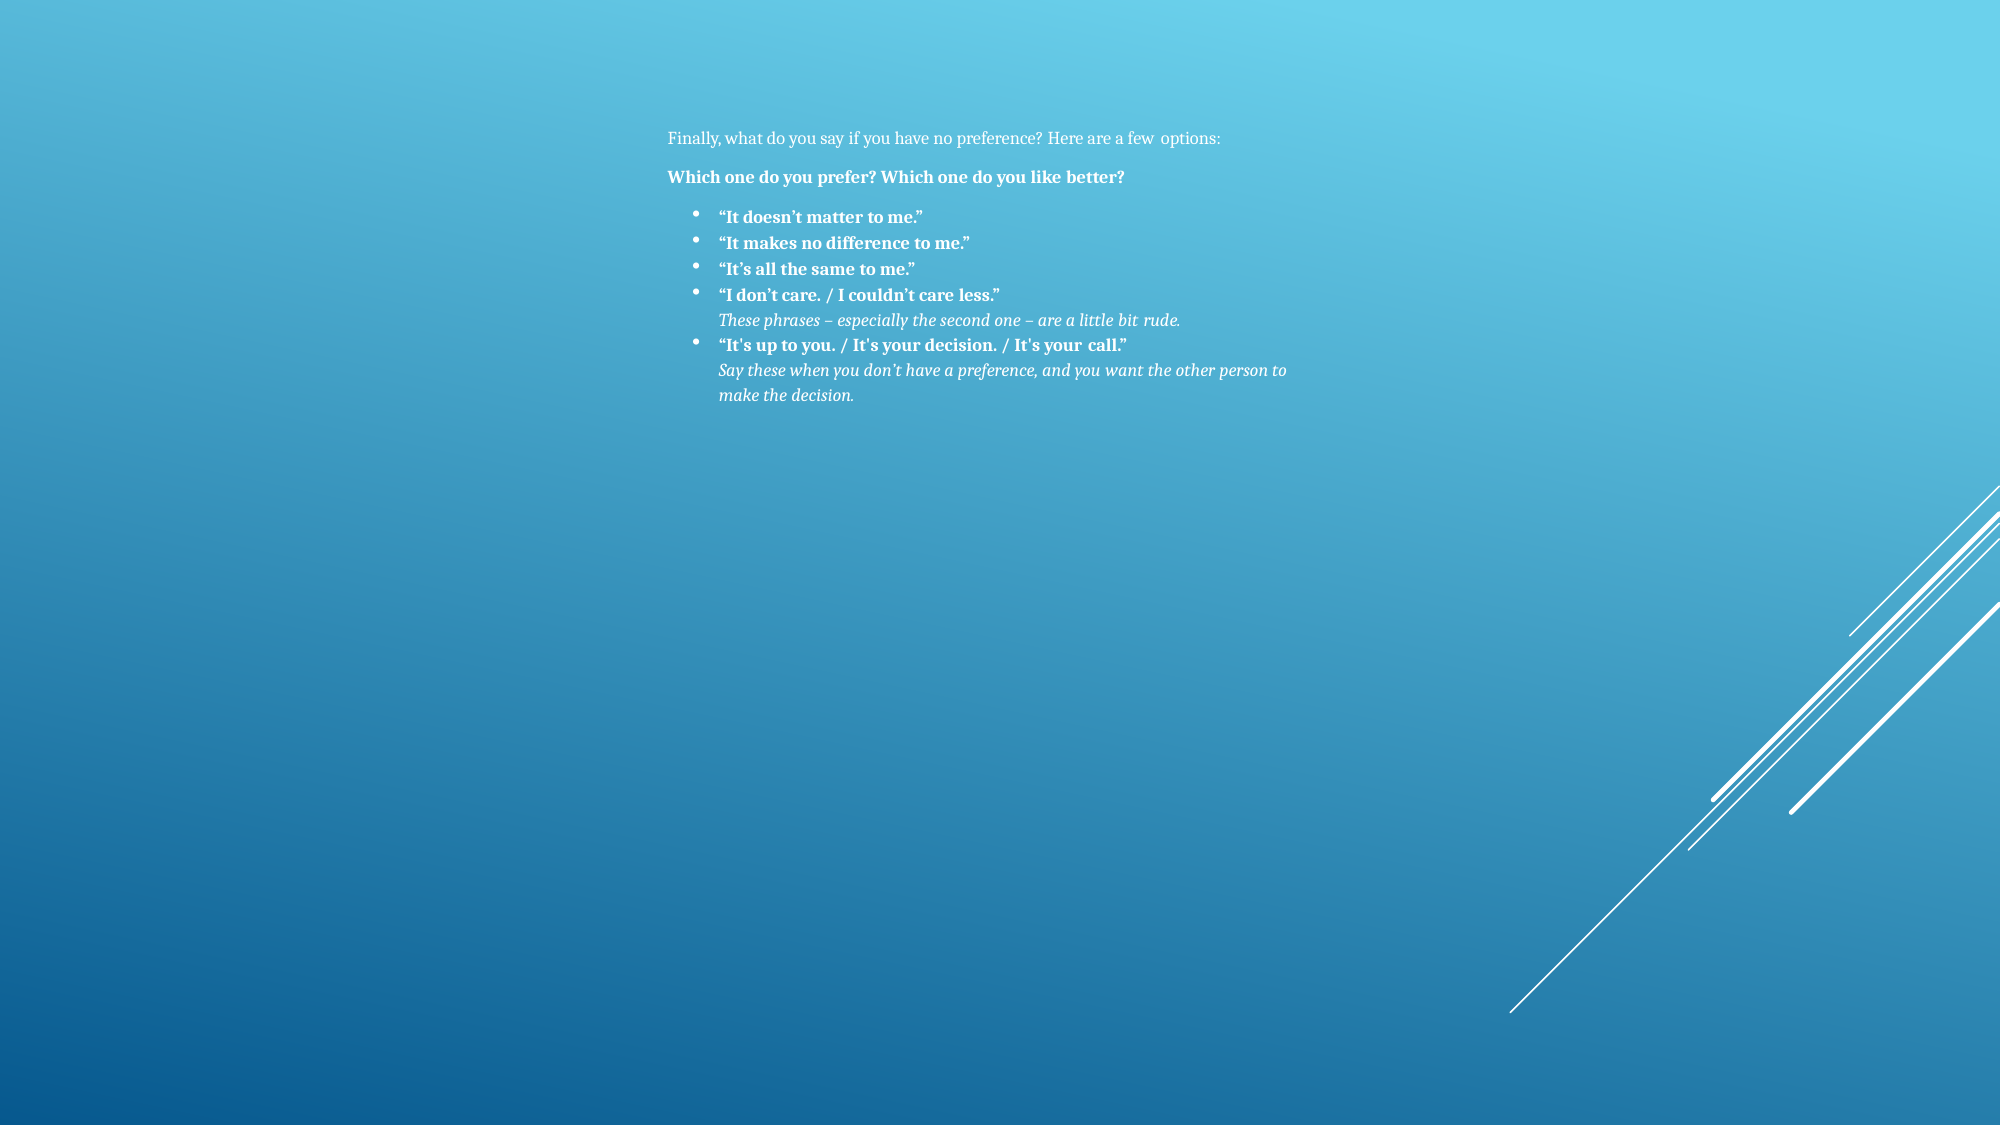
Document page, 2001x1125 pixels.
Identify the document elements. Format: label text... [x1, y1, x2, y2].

text_box Finally, what do you say if you have no preference? Here are a few options: Which one do you prefer? Which one do you like better? “It doesn’t matter to me.” “It makes no difference to me.” “It’s all the same to me.” “I don’t care. / I couldn’t care less.” These phrases – especially the second one – are a little bit rude. “It's up to you. / It's your decision. / It's your call.” Say these when you don’t have a preference, and you want the other person to make the decision. [666, 126, 1315, 431]
